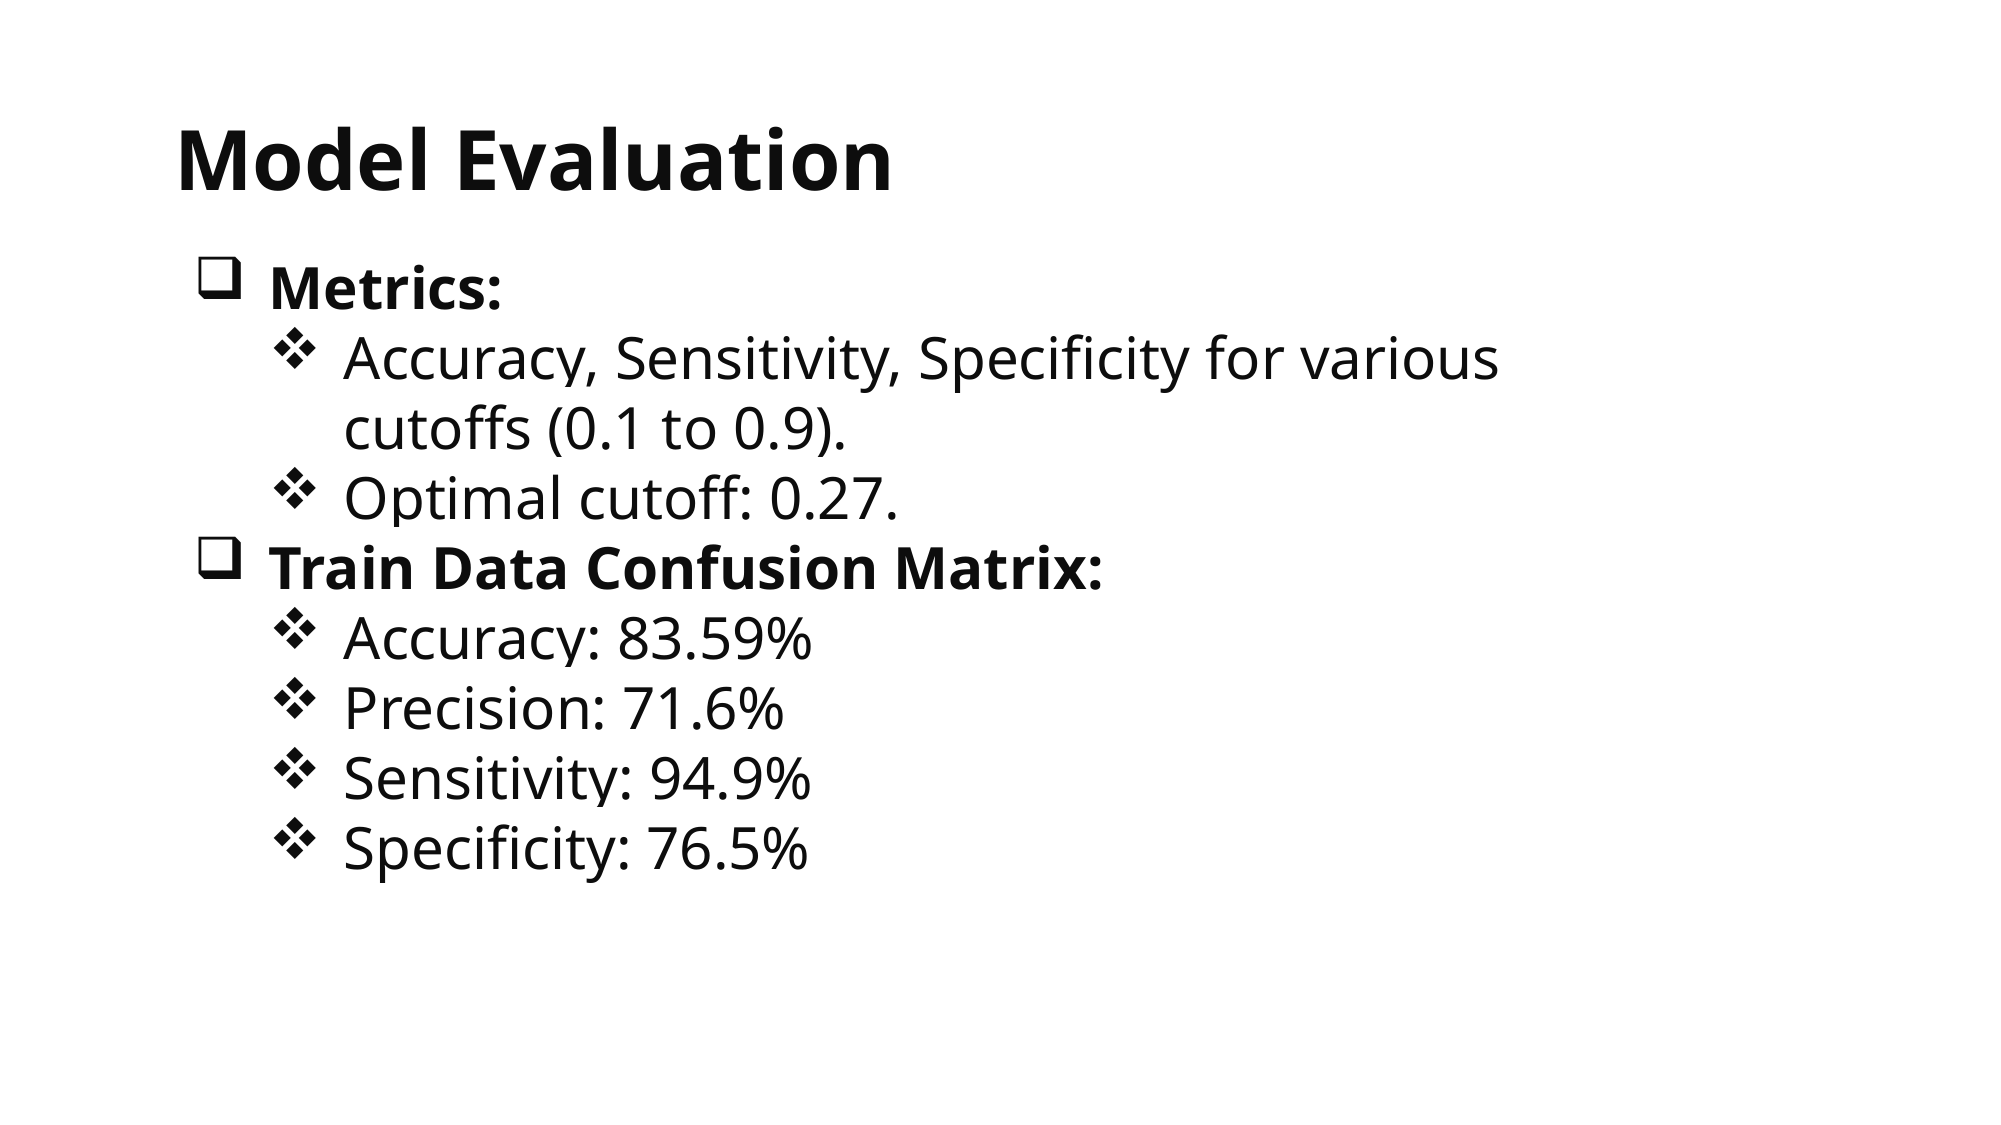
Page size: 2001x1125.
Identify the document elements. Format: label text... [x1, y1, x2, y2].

text_box Metrics: Accuracy, Sensitivity, Specificity for various cutoffs (0.1 to 0.9). Optimal cutoff: 0.27. Train Data Confusion Matrix: Accuracy: 83.59% Precision: 71.6% Sensitivity: 94.9% Specificity: 76.5% [178, 243, 1534, 889]
text_box Model Evaluation [159, 99, 1500, 215]
